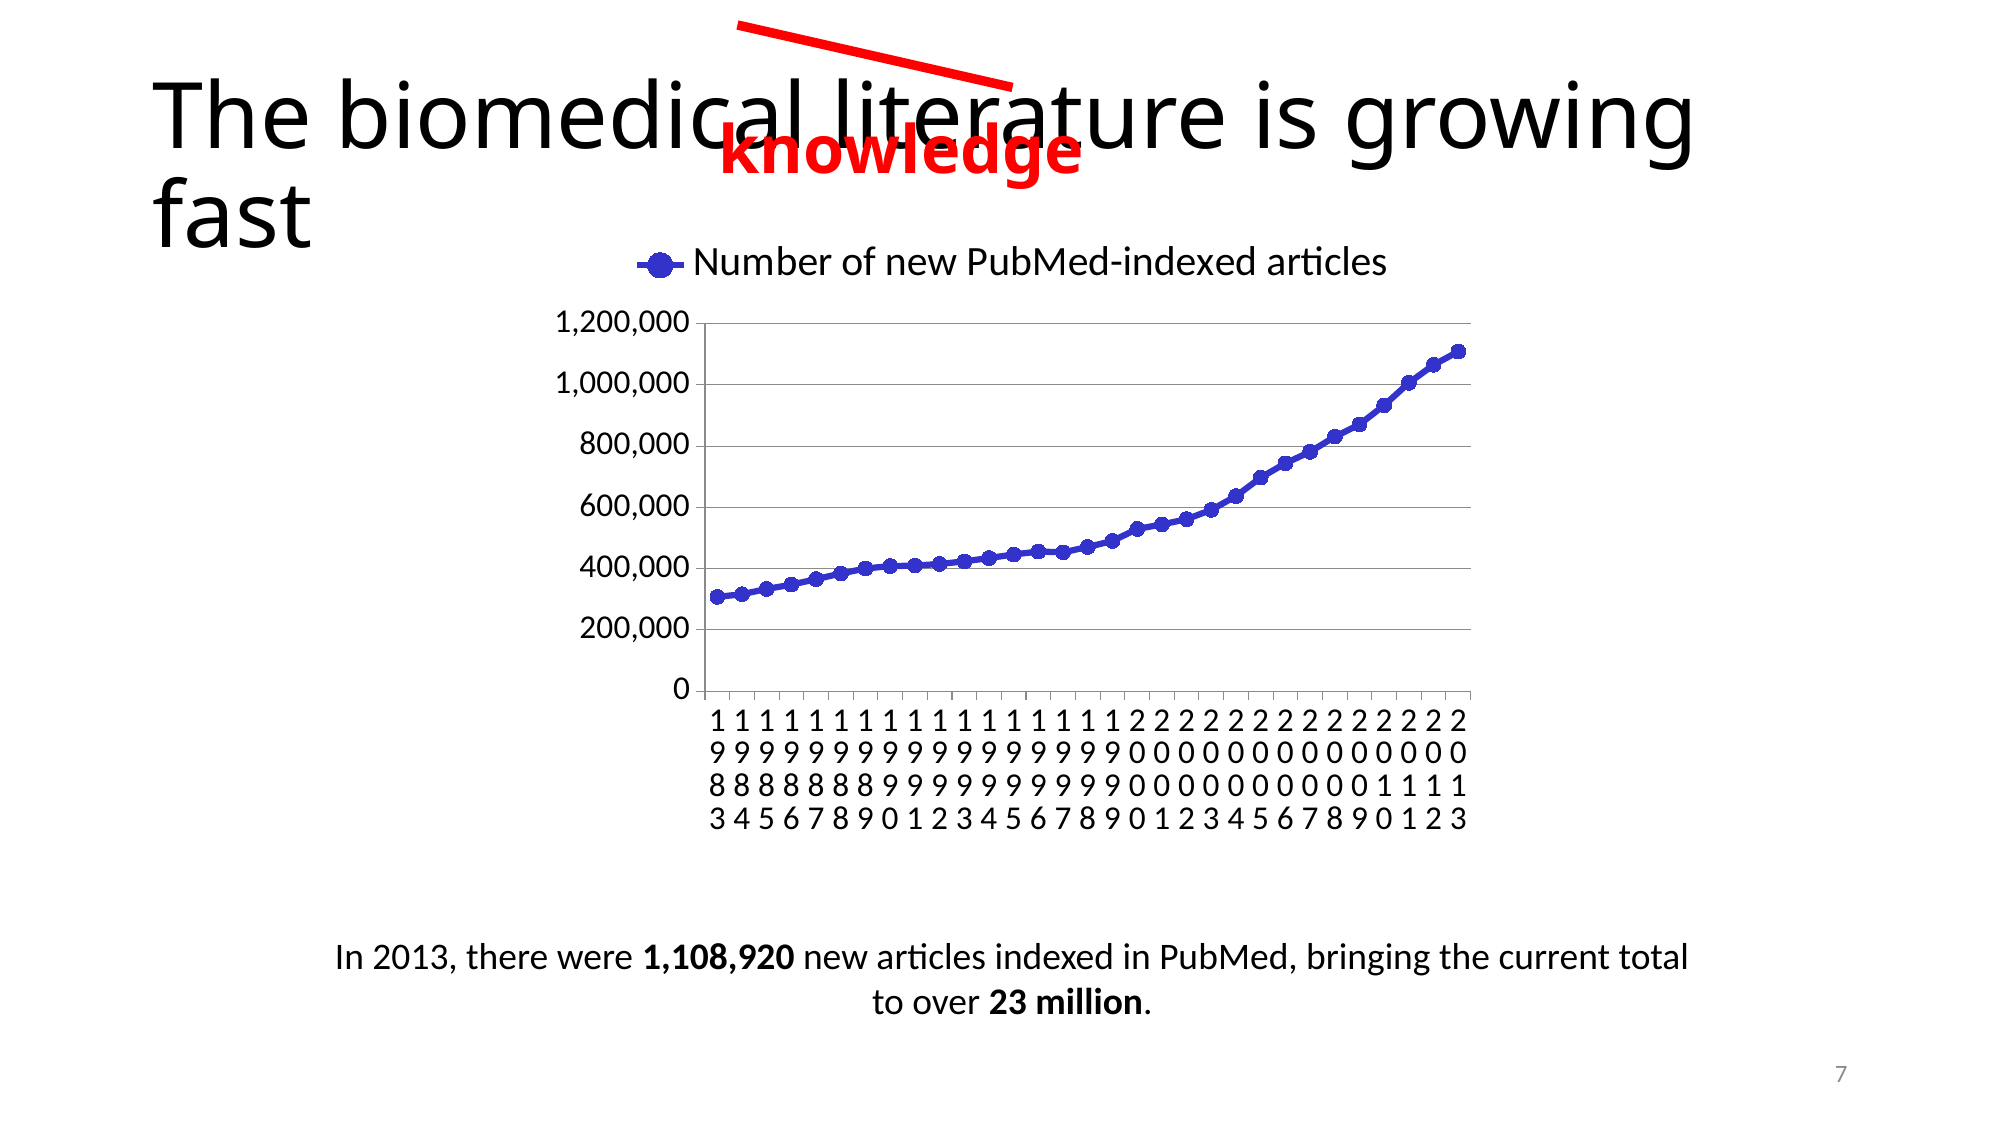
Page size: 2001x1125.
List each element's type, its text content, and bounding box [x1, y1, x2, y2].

chart [535, 224, 1490, 850]
text_box knowledge [703, 99, 1100, 195]
text_box In 2013, there were 1,108,920 new articles indexed in PubMed, bringing the current total to over 23 million. [299, 924, 1725, 1030]
slide_number 7 [1412, 1042, 1863, 1103]
title The biomedical literature is growing fast [137, 59, 1863, 278]
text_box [737, 24, 1013, 88]
